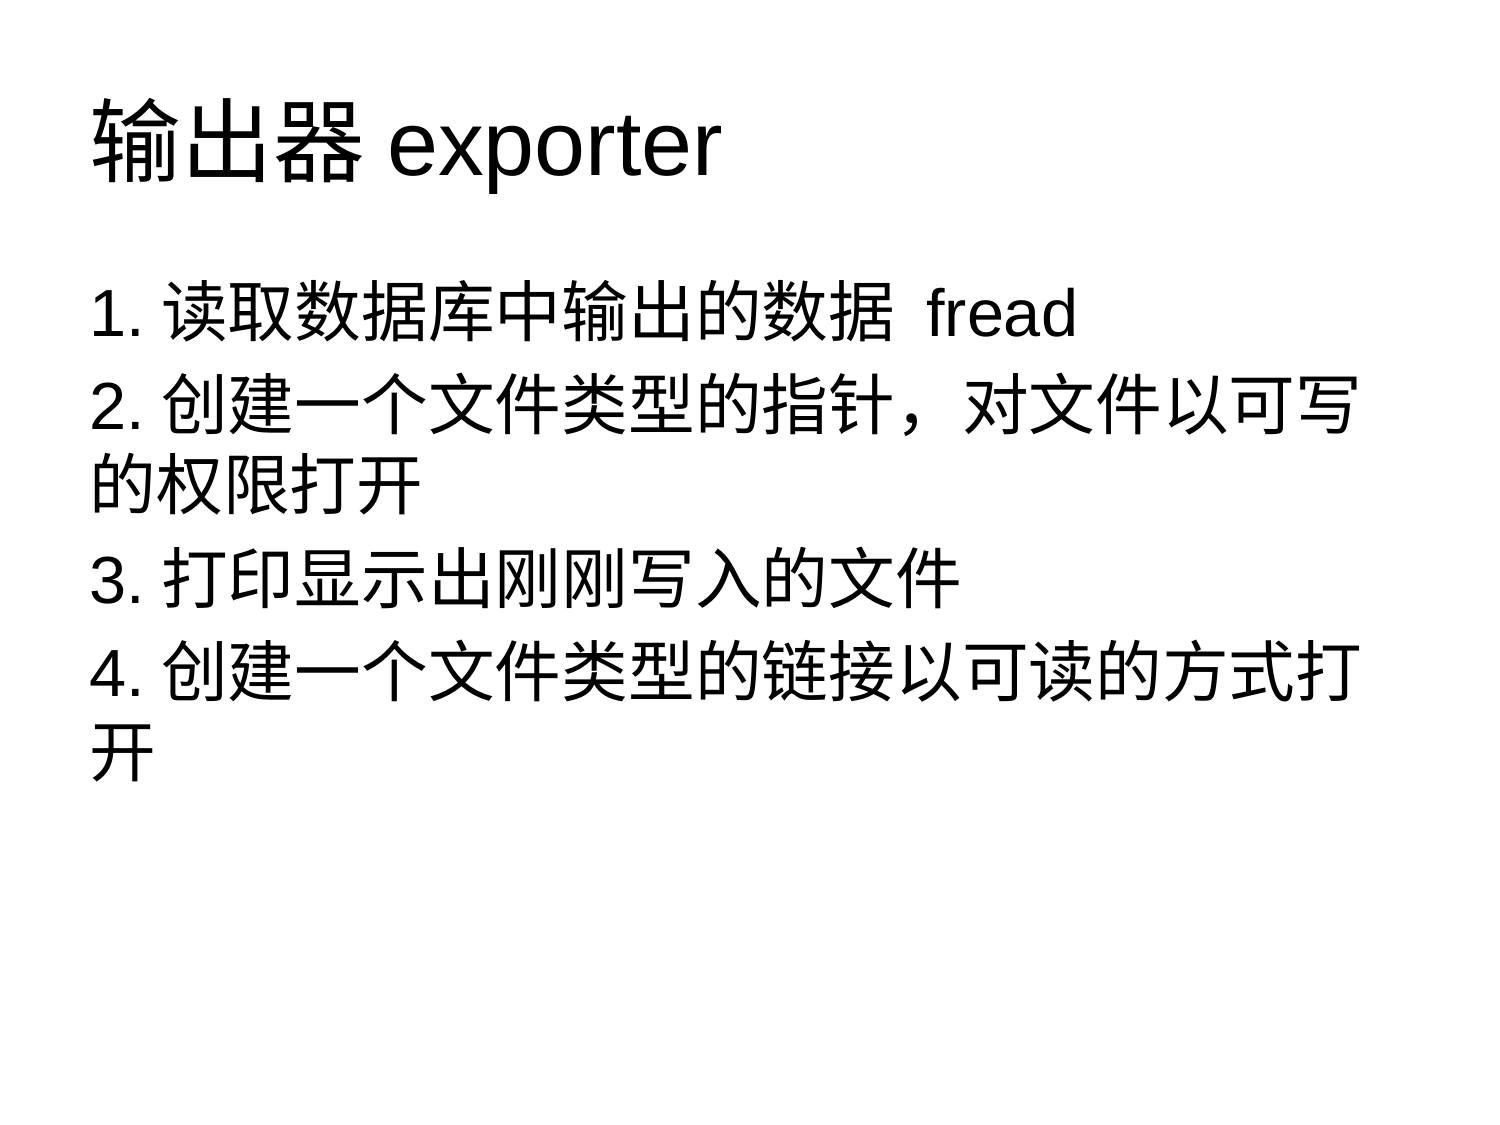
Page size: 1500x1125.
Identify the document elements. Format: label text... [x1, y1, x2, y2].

list 1.读取数据库中输出的数据 fread 2.创建一个文件类型的指针，对文件以可写的权限打开 3.打印显示出刚刚写入的文件 4.创建一个文件类型的链接以可读的方式打开 [74, 262, 1426, 1006]
title 输出器exporter [74, 44, 1426, 233]
